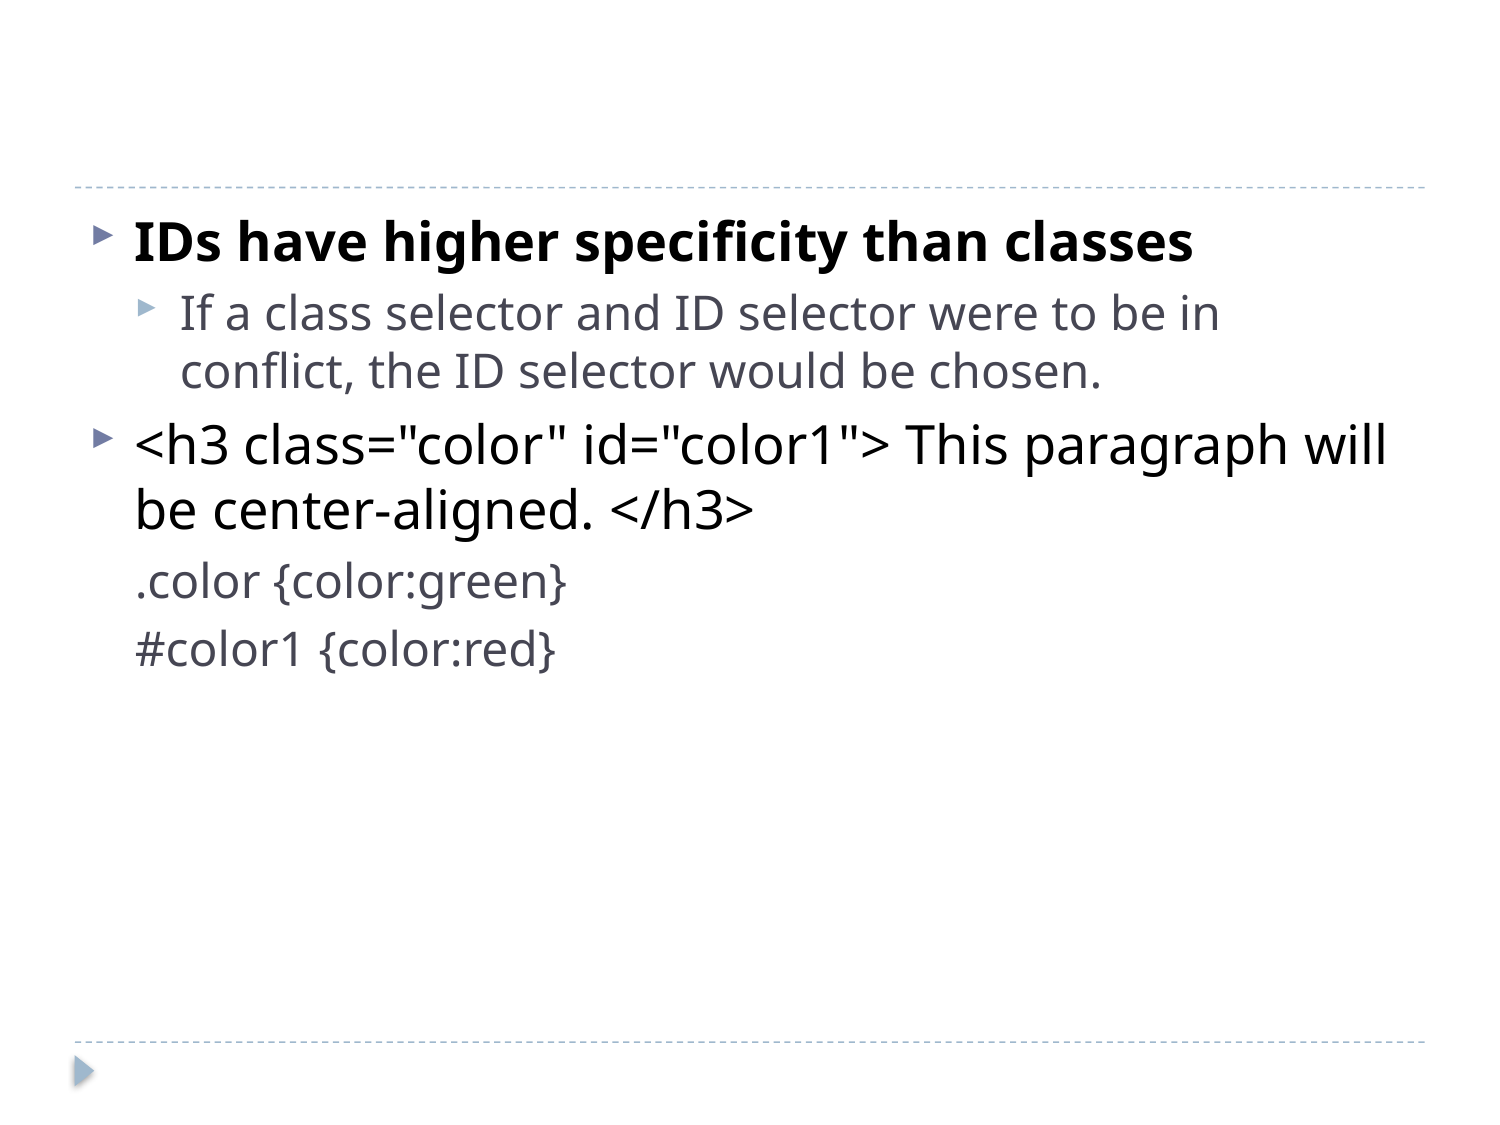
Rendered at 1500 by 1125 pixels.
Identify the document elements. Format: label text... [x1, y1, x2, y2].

list IDs have higher specificity than classes If a class selector and ID selector were to be in conflict, the ID selector would be chosen. <h3 class="color" id="color1"> This paragraph will be center-aligned. </h3> .color {color:green} #color1 {color:red} [75, 200, 1425, 1010]
